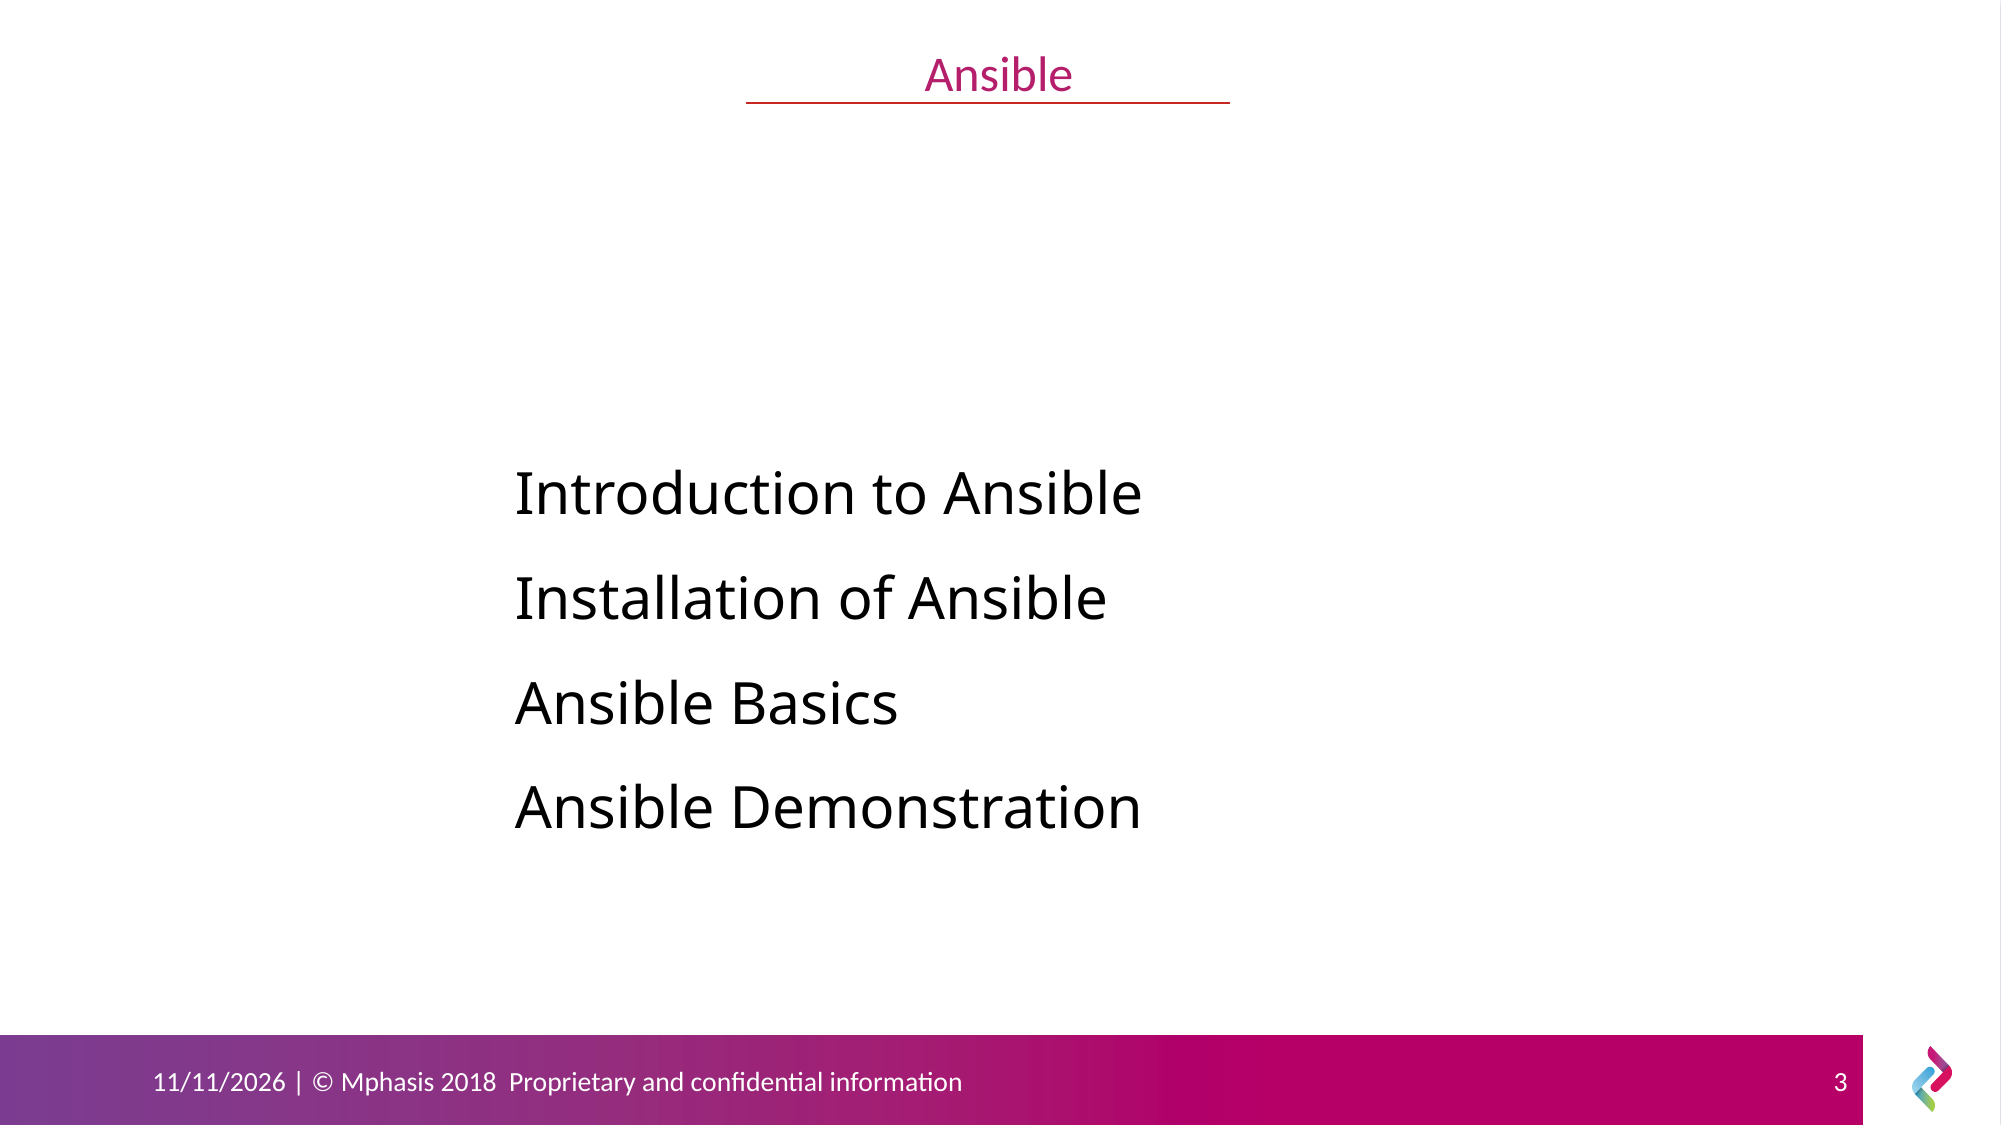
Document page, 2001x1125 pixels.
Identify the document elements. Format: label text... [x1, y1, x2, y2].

slide_number 3 [1412, 1050, 1863, 1111]
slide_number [137, 1039, 1169, 1122]
list Ansible [100, 33, 1898, 92]
text_box Introduction to Ansible Installation of Ansible Ansible Basics Ansible Demonstration [500, 413, 1662, 848]
picture [1909, 1042, 1957, 1115]
